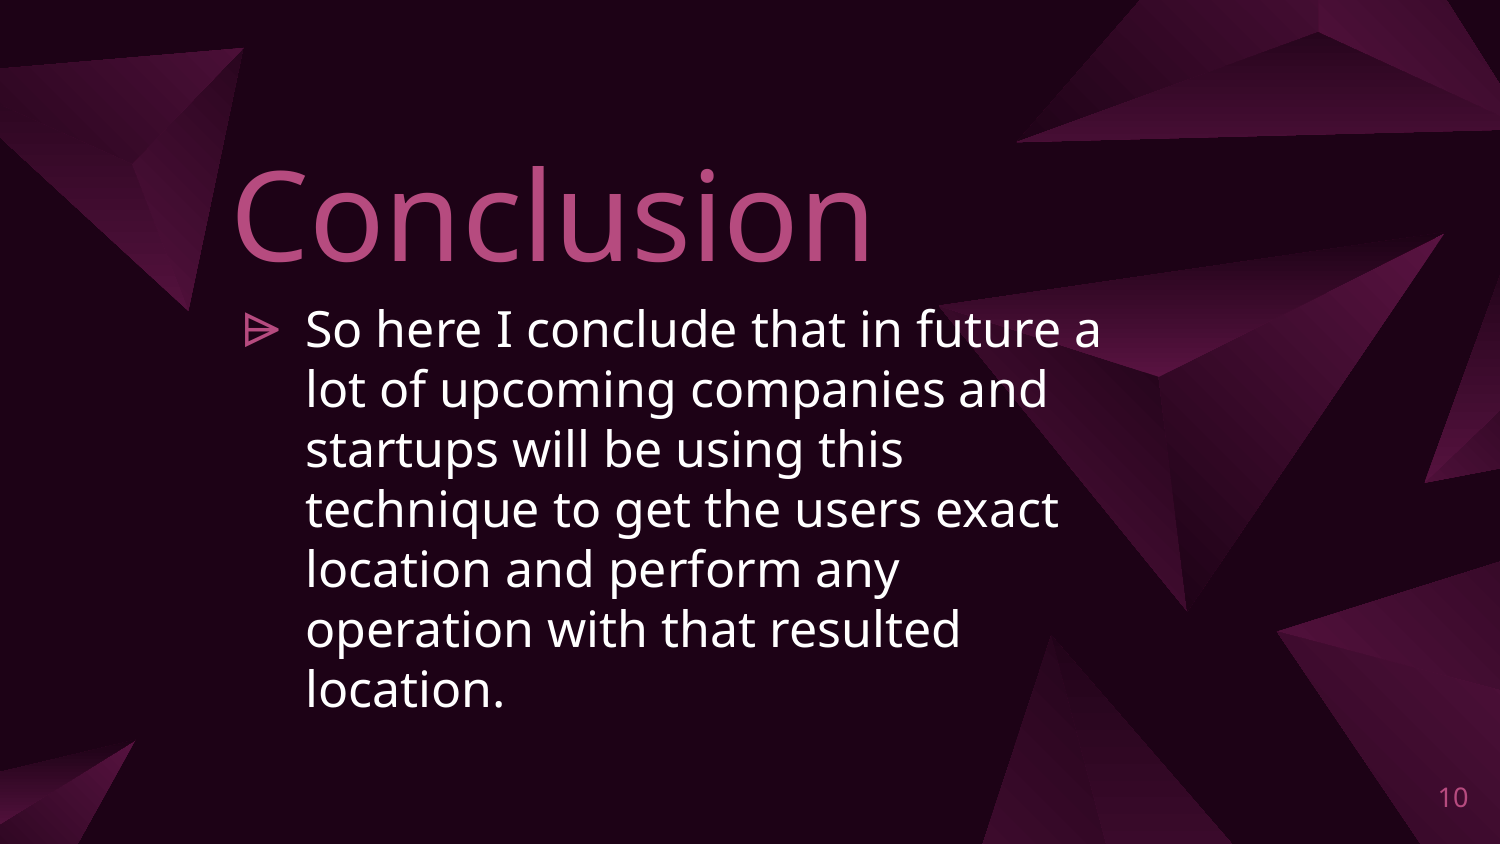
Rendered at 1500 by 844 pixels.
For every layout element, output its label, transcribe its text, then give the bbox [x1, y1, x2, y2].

list So here I conclude that in future a lot of upcoming companies and startups will be using this technique to get the users exact location and perform any operation with that resulted location. [230, 297, 1113, 615]
slide_number 10 [1402, 766, 1469, 832]
title Conclusion [230, 152, 1293, 289]
